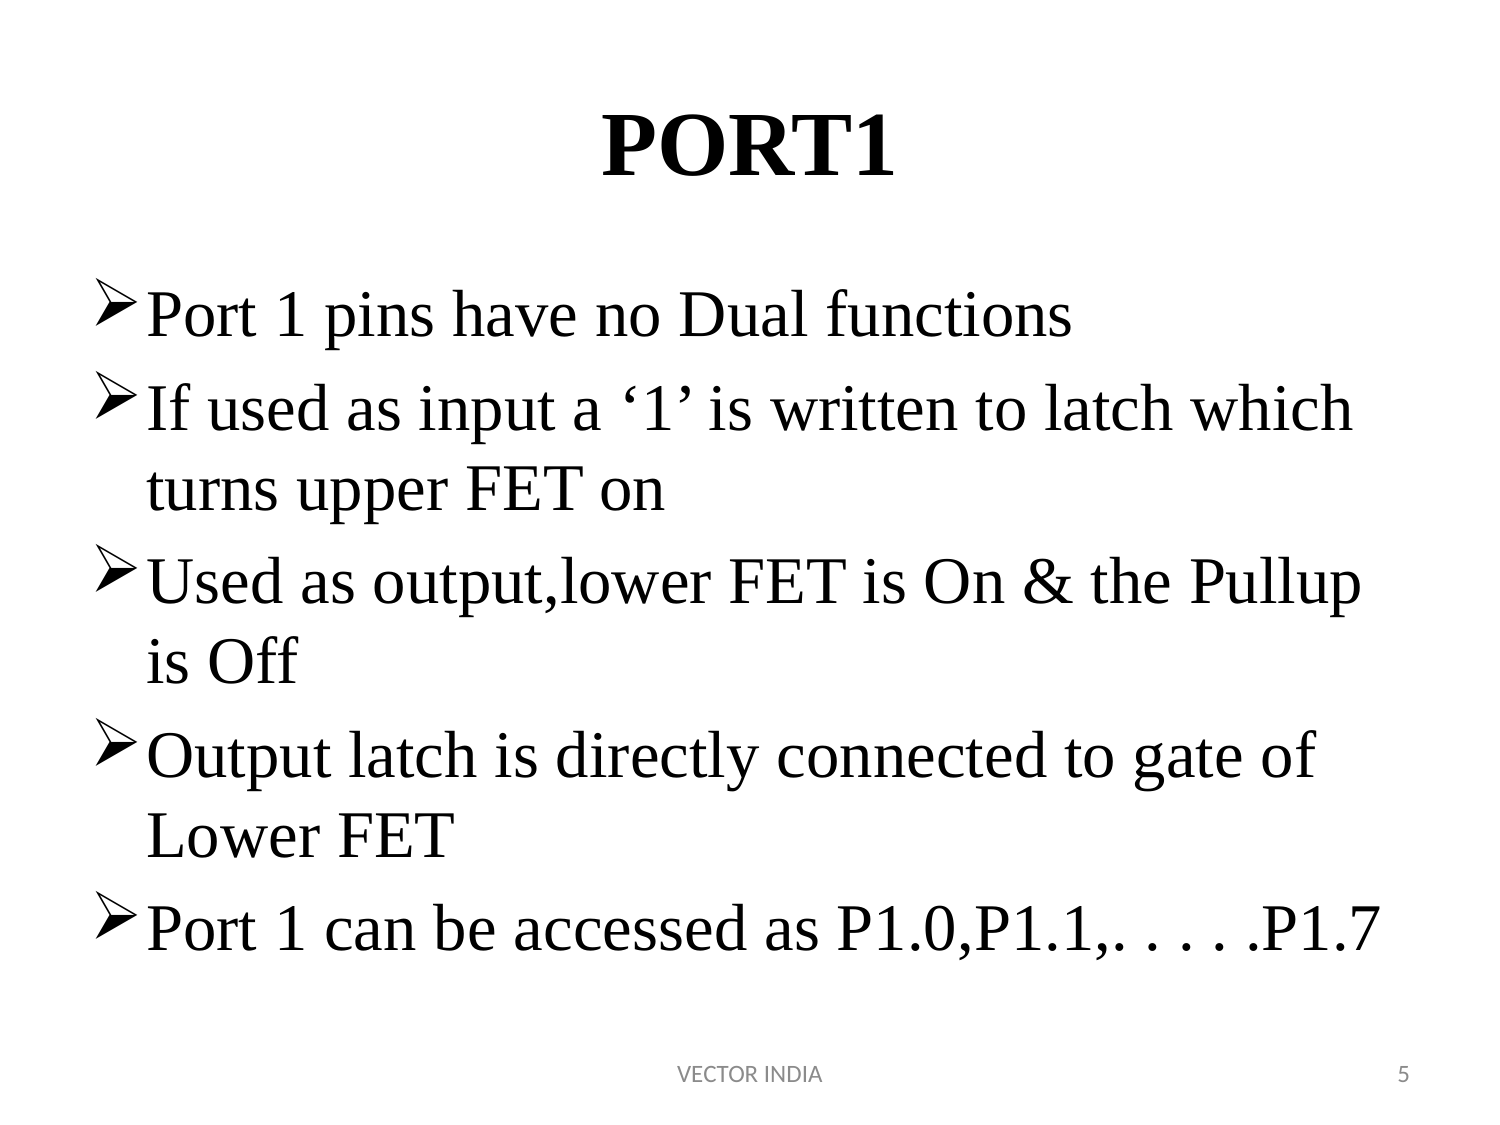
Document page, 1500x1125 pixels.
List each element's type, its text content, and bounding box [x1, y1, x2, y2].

title PORT1 [75, 45, 1425, 233]
list Port 1 pins have no Dual functions If used as input a ‘1’ is written to latch which turns upper FET on Used as output,lower FET is On & the Pullup is Off Output latch is directly connected to gate of Lower FET Port 1 can be accessed as P1.0,P1.1,. . . . .P1.7 [75, 262, 1425, 1005]
footer VECTOR INDIA [512, 1042, 988, 1103]
slide_number 5 [1074, 1042, 1425, 1103]
